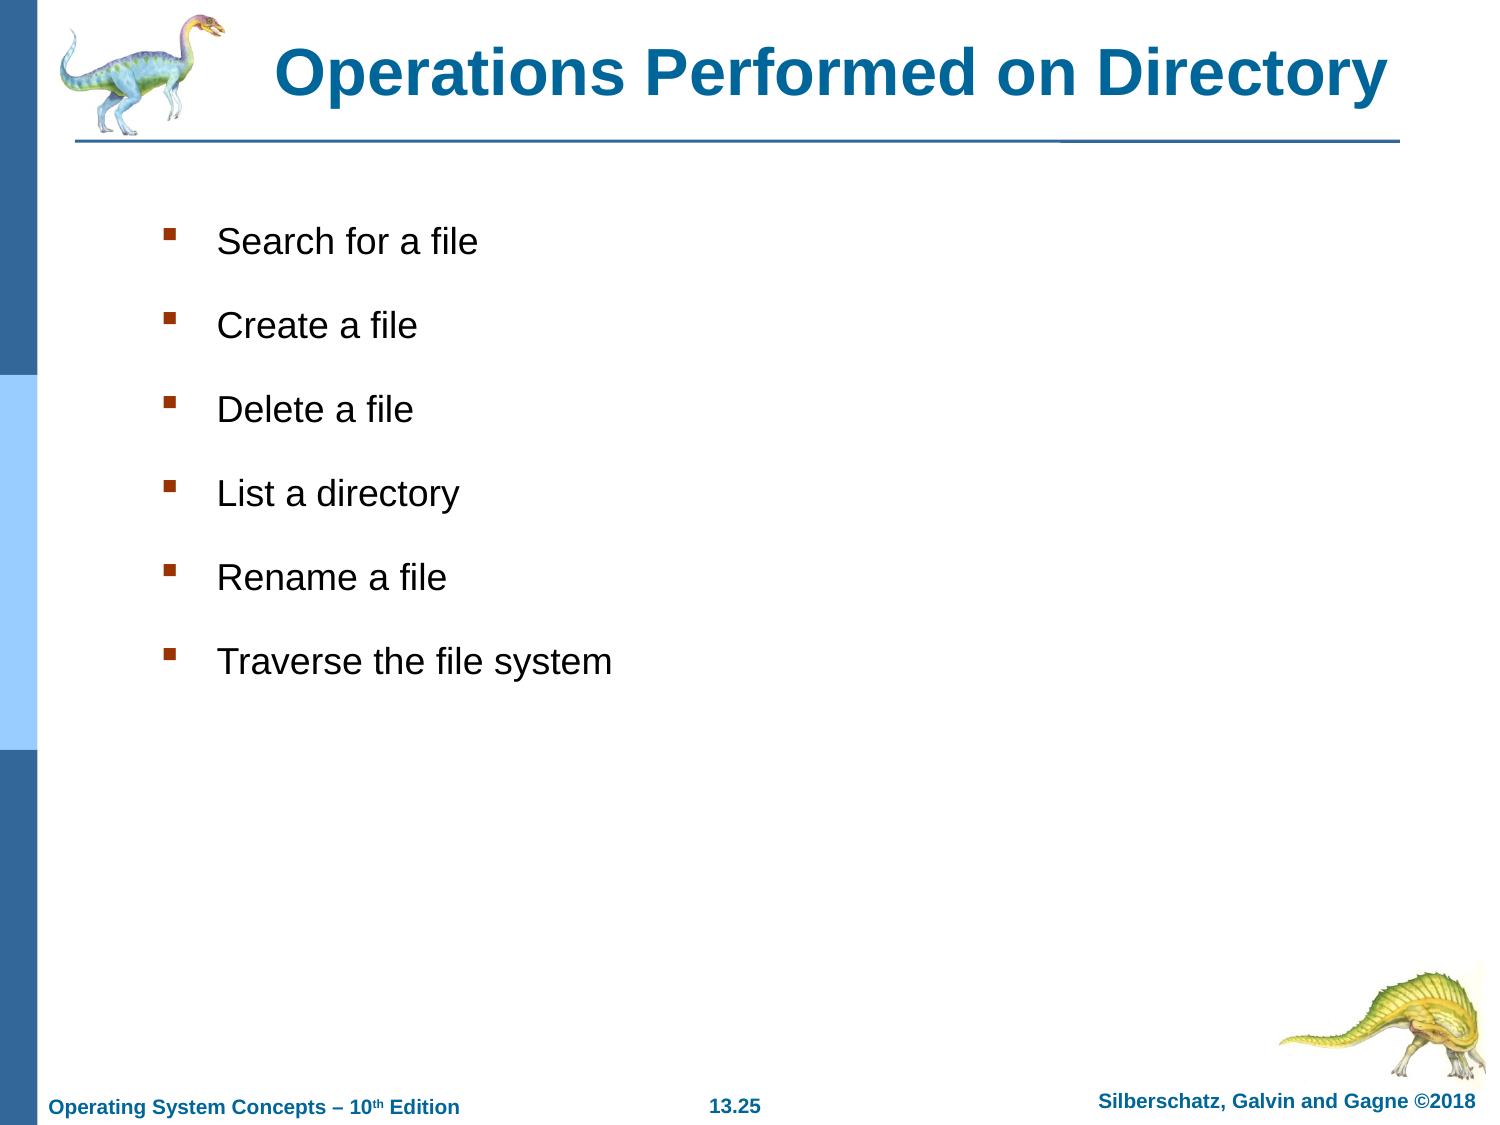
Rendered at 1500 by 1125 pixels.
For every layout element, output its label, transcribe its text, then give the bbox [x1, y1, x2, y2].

title Operations Performed on Directory [157, 21, 1500, 116]
picture [1275, 959, 1486, 1090]
list Search for a file Create a file Delete a file List a directory Rename a file Traverse the file system [145, 209, 1406, 953]
picture [46, 0, 243, 149]
